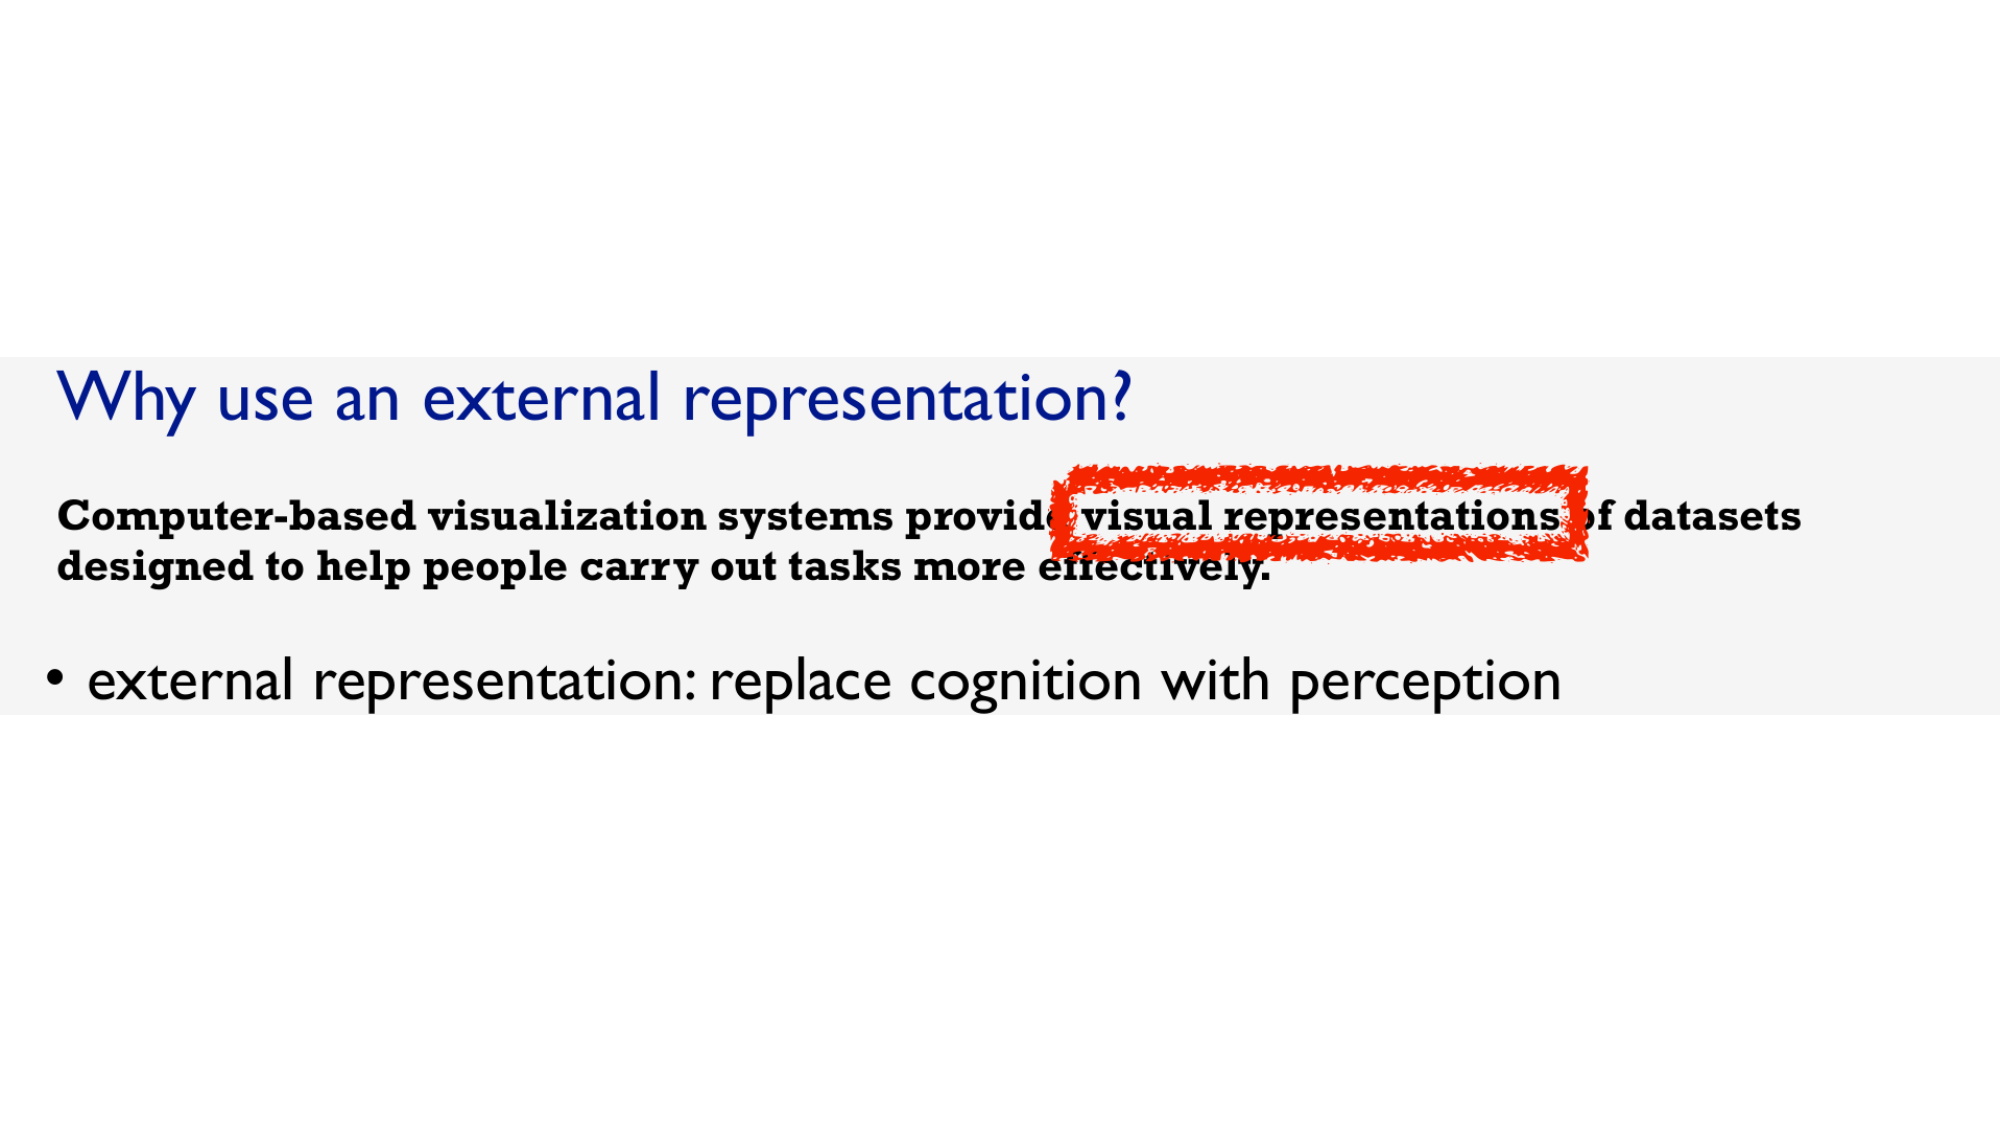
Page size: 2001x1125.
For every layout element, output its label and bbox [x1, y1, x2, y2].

picture [0, 357, 2000, 715]
